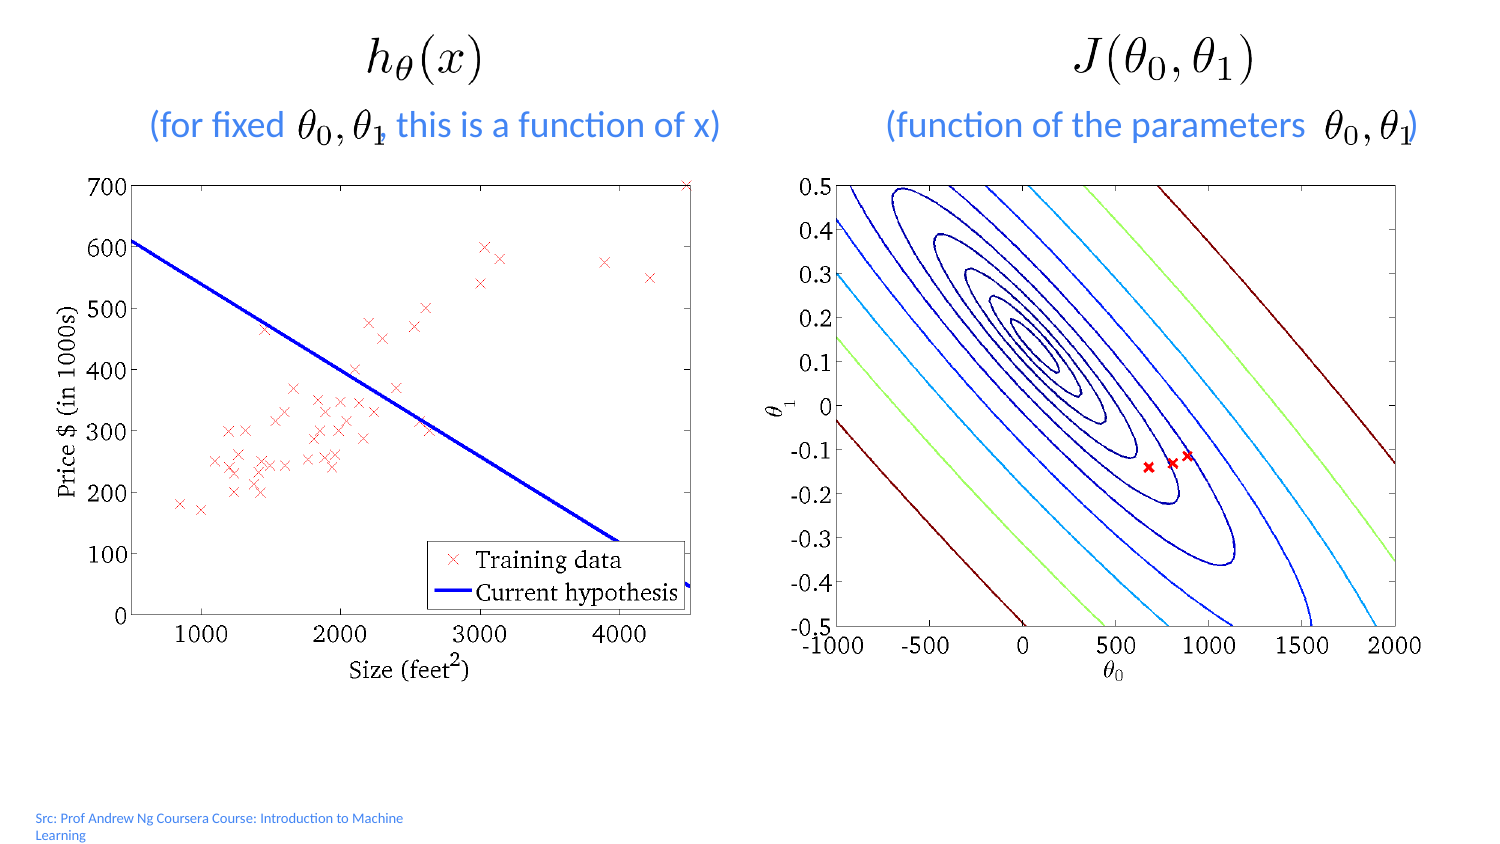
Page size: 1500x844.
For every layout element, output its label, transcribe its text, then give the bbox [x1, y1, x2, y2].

text_box Src: Prof Andrew Ng Coursera Course: Introduction to Machine Learning [24, 802, 462, 832]
text_box (function of the parameters ) [874, 94, 1435, 142]
picture [37, 109, 1463, 685]
picture [367, 34, 480, 85]
picture [1074, 34, 1252, 85]
text_box (for fixed , this is a function of x) [137, 94, 738, 142]
